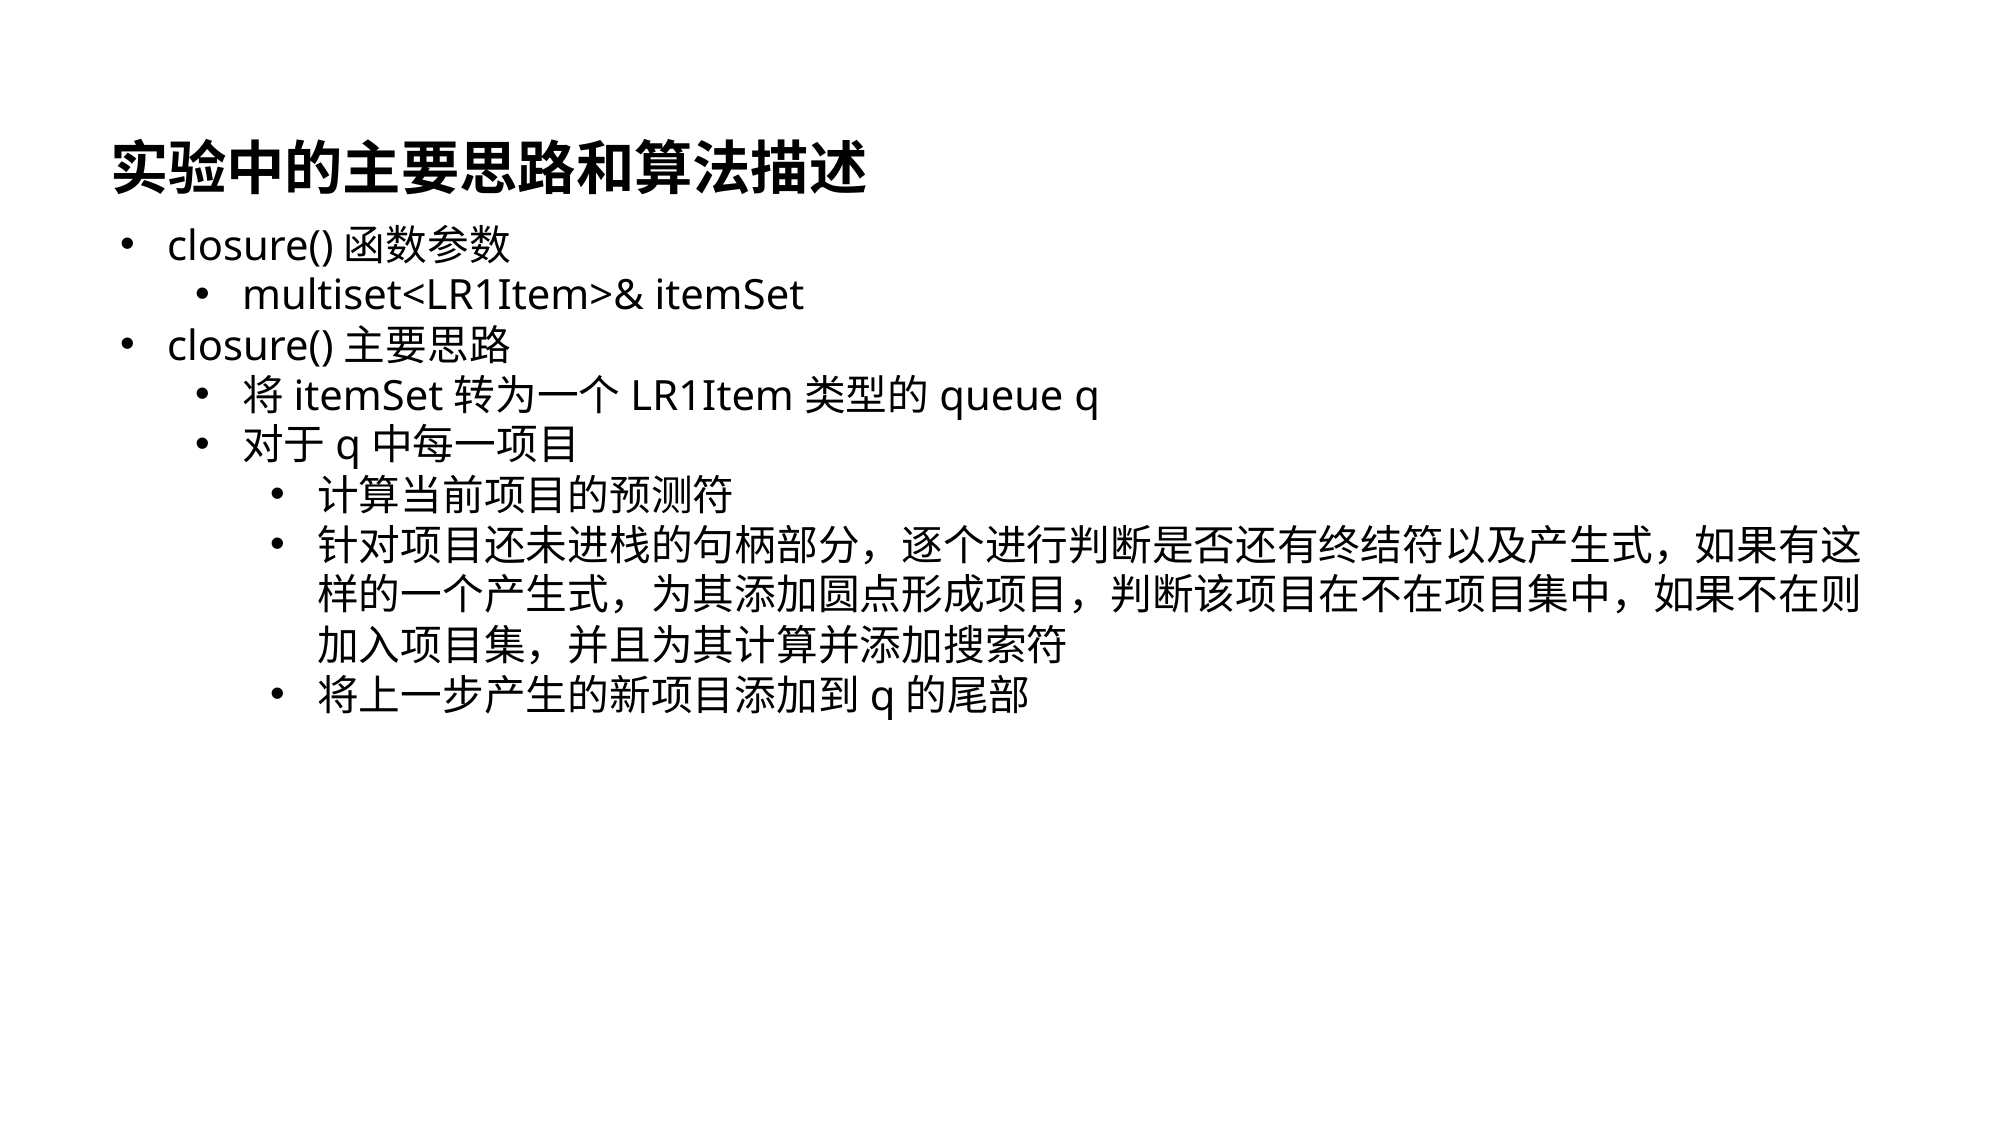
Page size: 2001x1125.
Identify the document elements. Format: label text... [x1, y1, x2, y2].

text_box 实验中的主要思路和算法描述 [95, 123, 909, 209]
text_box closure()函数参数 multiset<LR1Item>& itemSet closure()主要思路 将itemSet转为一个LR1Item类型的queue q 对于q中每一项目 计算当前项目的预测符 针对项目还未进栈的句柄部分，逐个进行判断是否还有终结符以及产生式，如果有这样的一个产生式，为其添加圆点形成项目，判断该项目在不在项目集中，如果不在则加入项目集，并且为其计算并添加搜索符 将上一步产生的新项目添加到q的尾部 [105, 210, 1891, 726]
